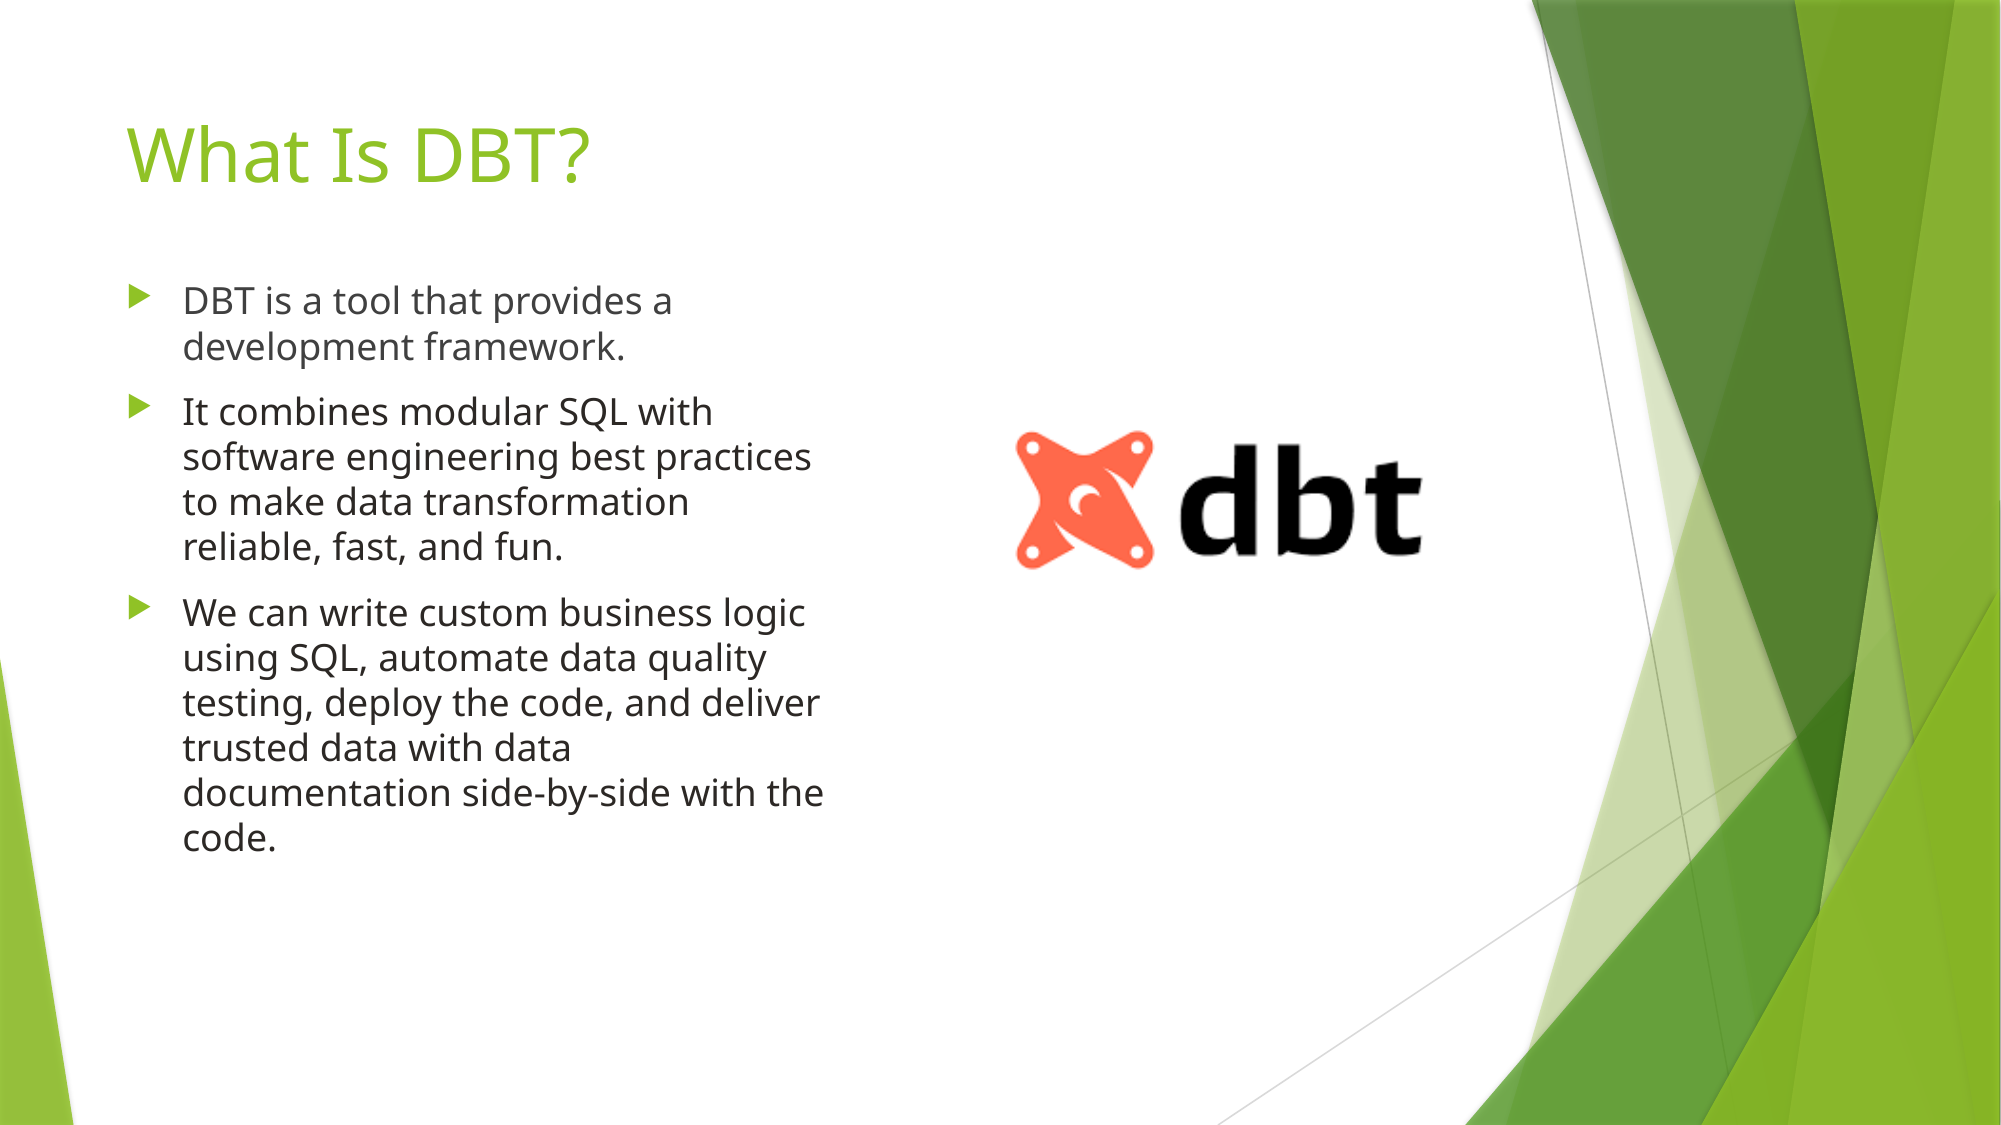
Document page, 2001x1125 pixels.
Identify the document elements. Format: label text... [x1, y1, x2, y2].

list DBT is a tool that provides a development framework. It combines modular SQL with software engineering best practices to make data transformation reliable, fast, and fun. We can write custom business logic using SQL, automate data quality testing, deploy the code, and deliver trusted data with data documentation side-by-side with the code. [111, 270, 855, 965]
title What Is DBT? [111, 99, 1522, 229]
picture [917, 349, 1522, 652]
